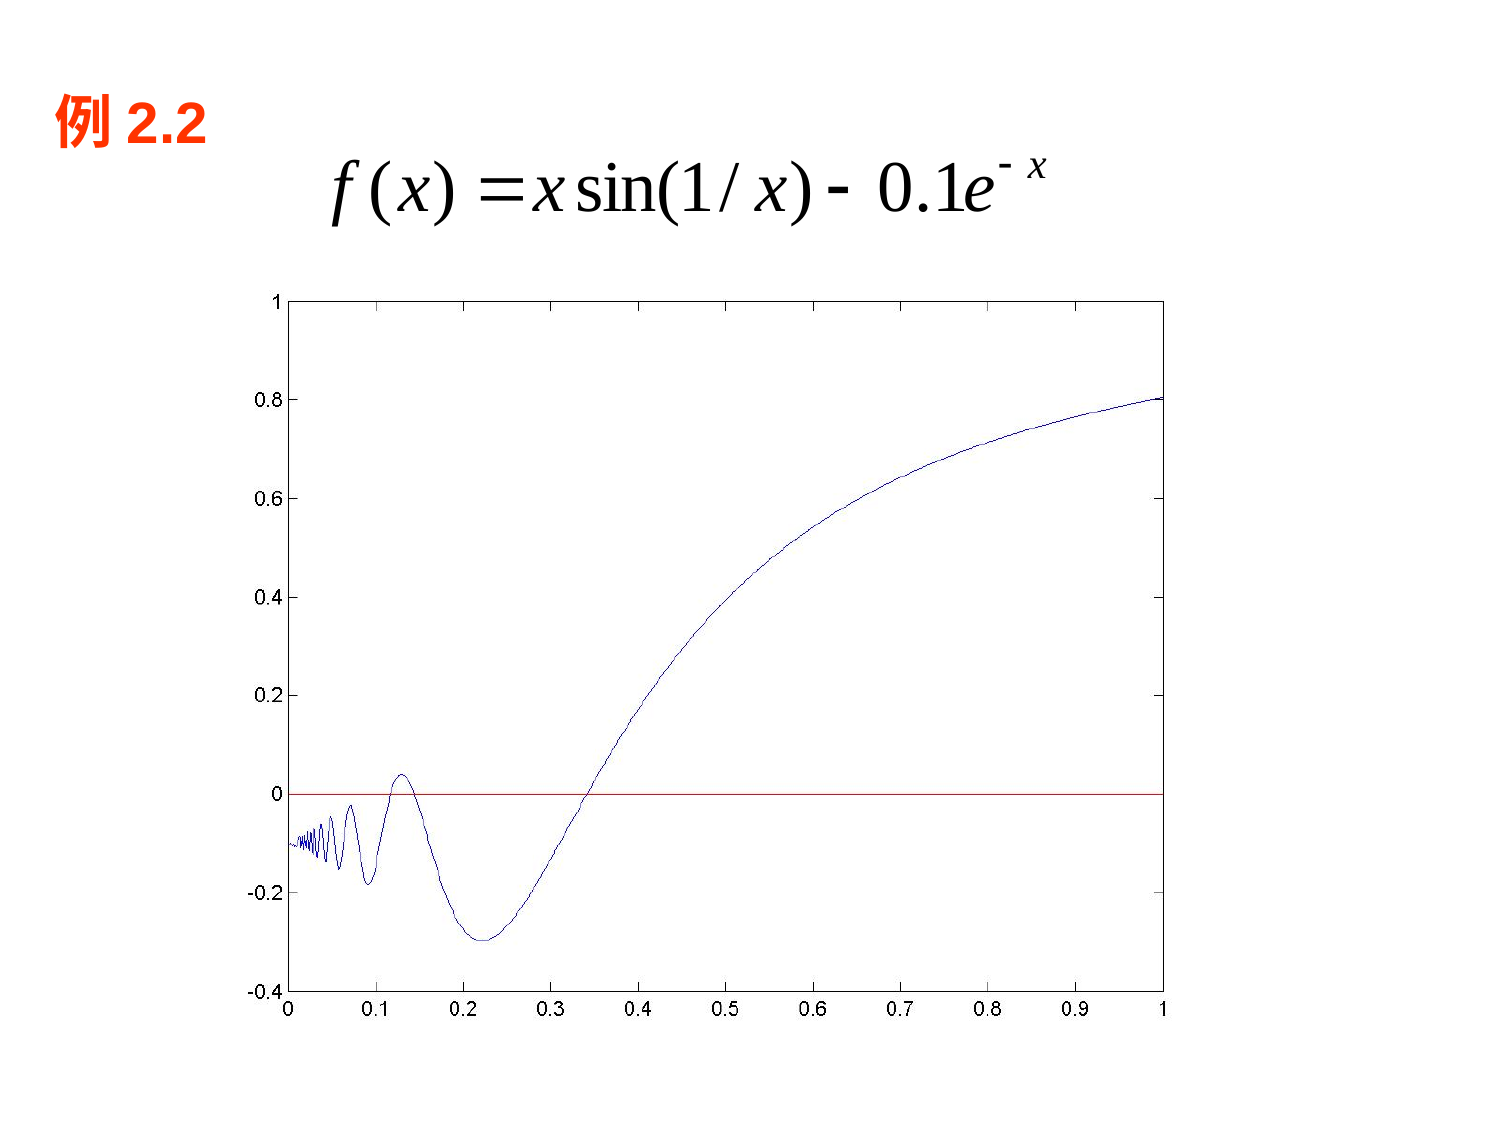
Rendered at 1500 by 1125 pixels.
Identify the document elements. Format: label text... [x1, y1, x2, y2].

text_box 例2.2 [17, 78, 266, 163]
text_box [306, 132, 1060, 237]
picture [141, 237, 1270, 1084]
